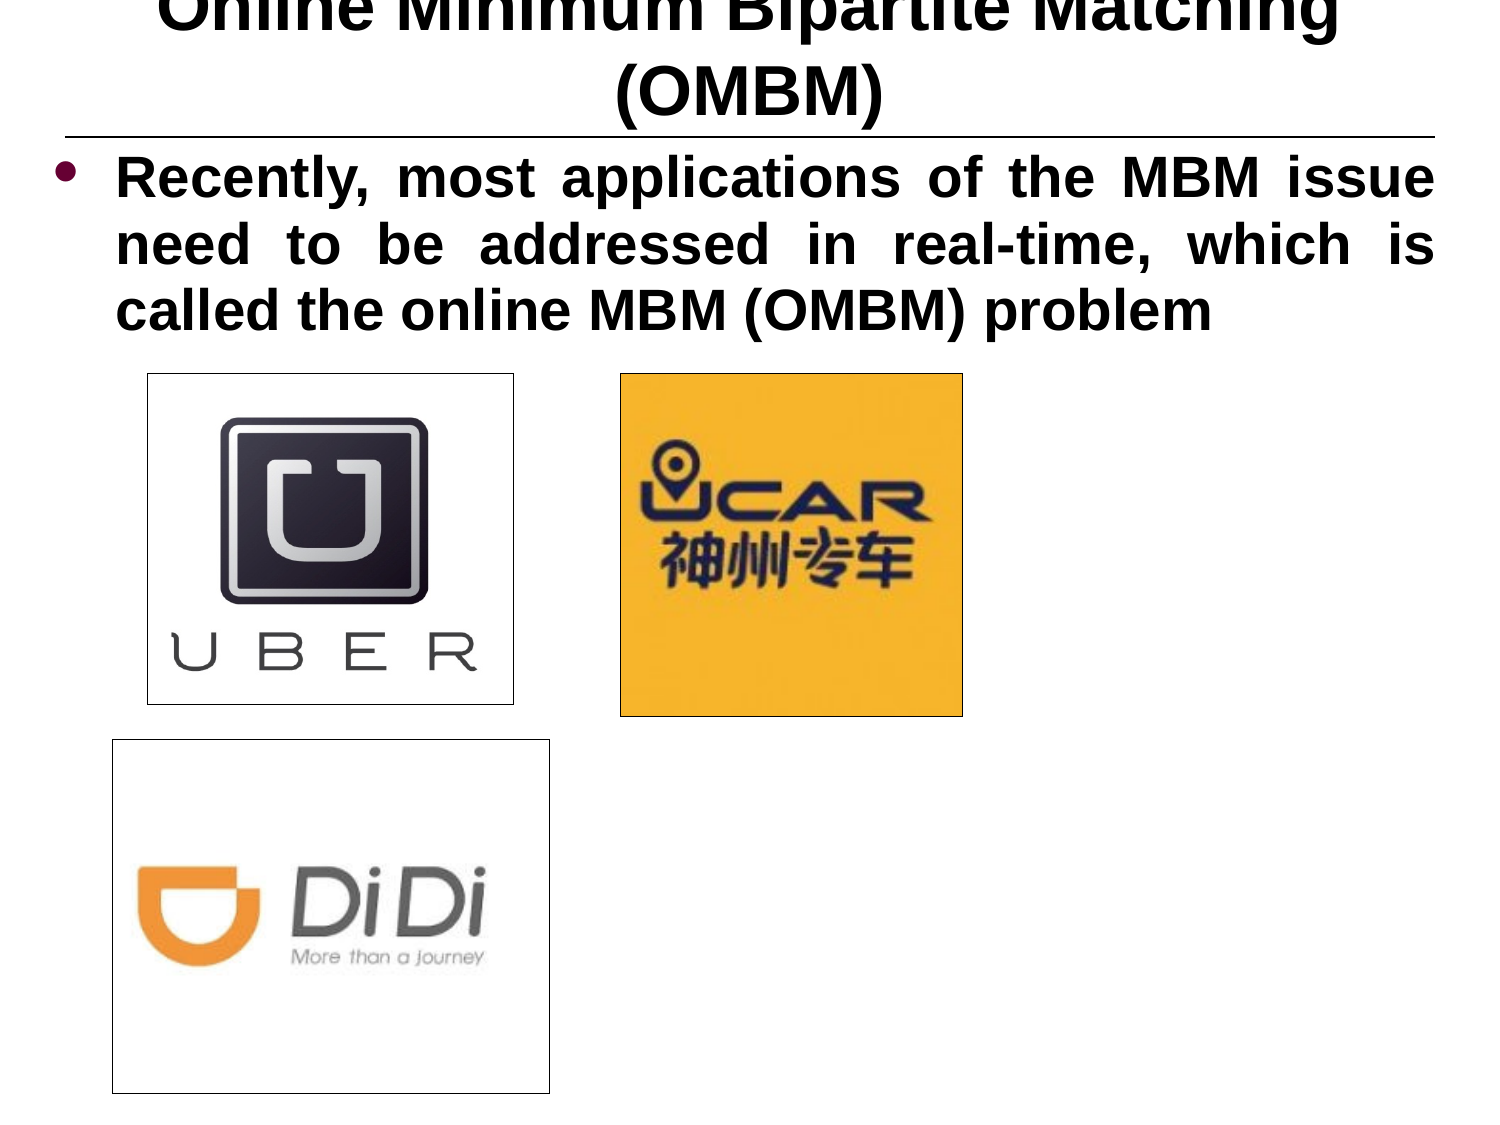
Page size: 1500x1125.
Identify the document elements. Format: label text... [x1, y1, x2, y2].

picture [147, 373, 514, 705]
picture [112, 739, 550, 1095]
title Online Minimum Bipartite Matching (OMBM) [0, 20, 1500, 138]
picture [619, 373, 963, 717]
text_box Recently, most applications of the MBM issue need to be addressed in real-time, which is called the online MBM (OMBM) problem [37, 138, 1453, 1003]
